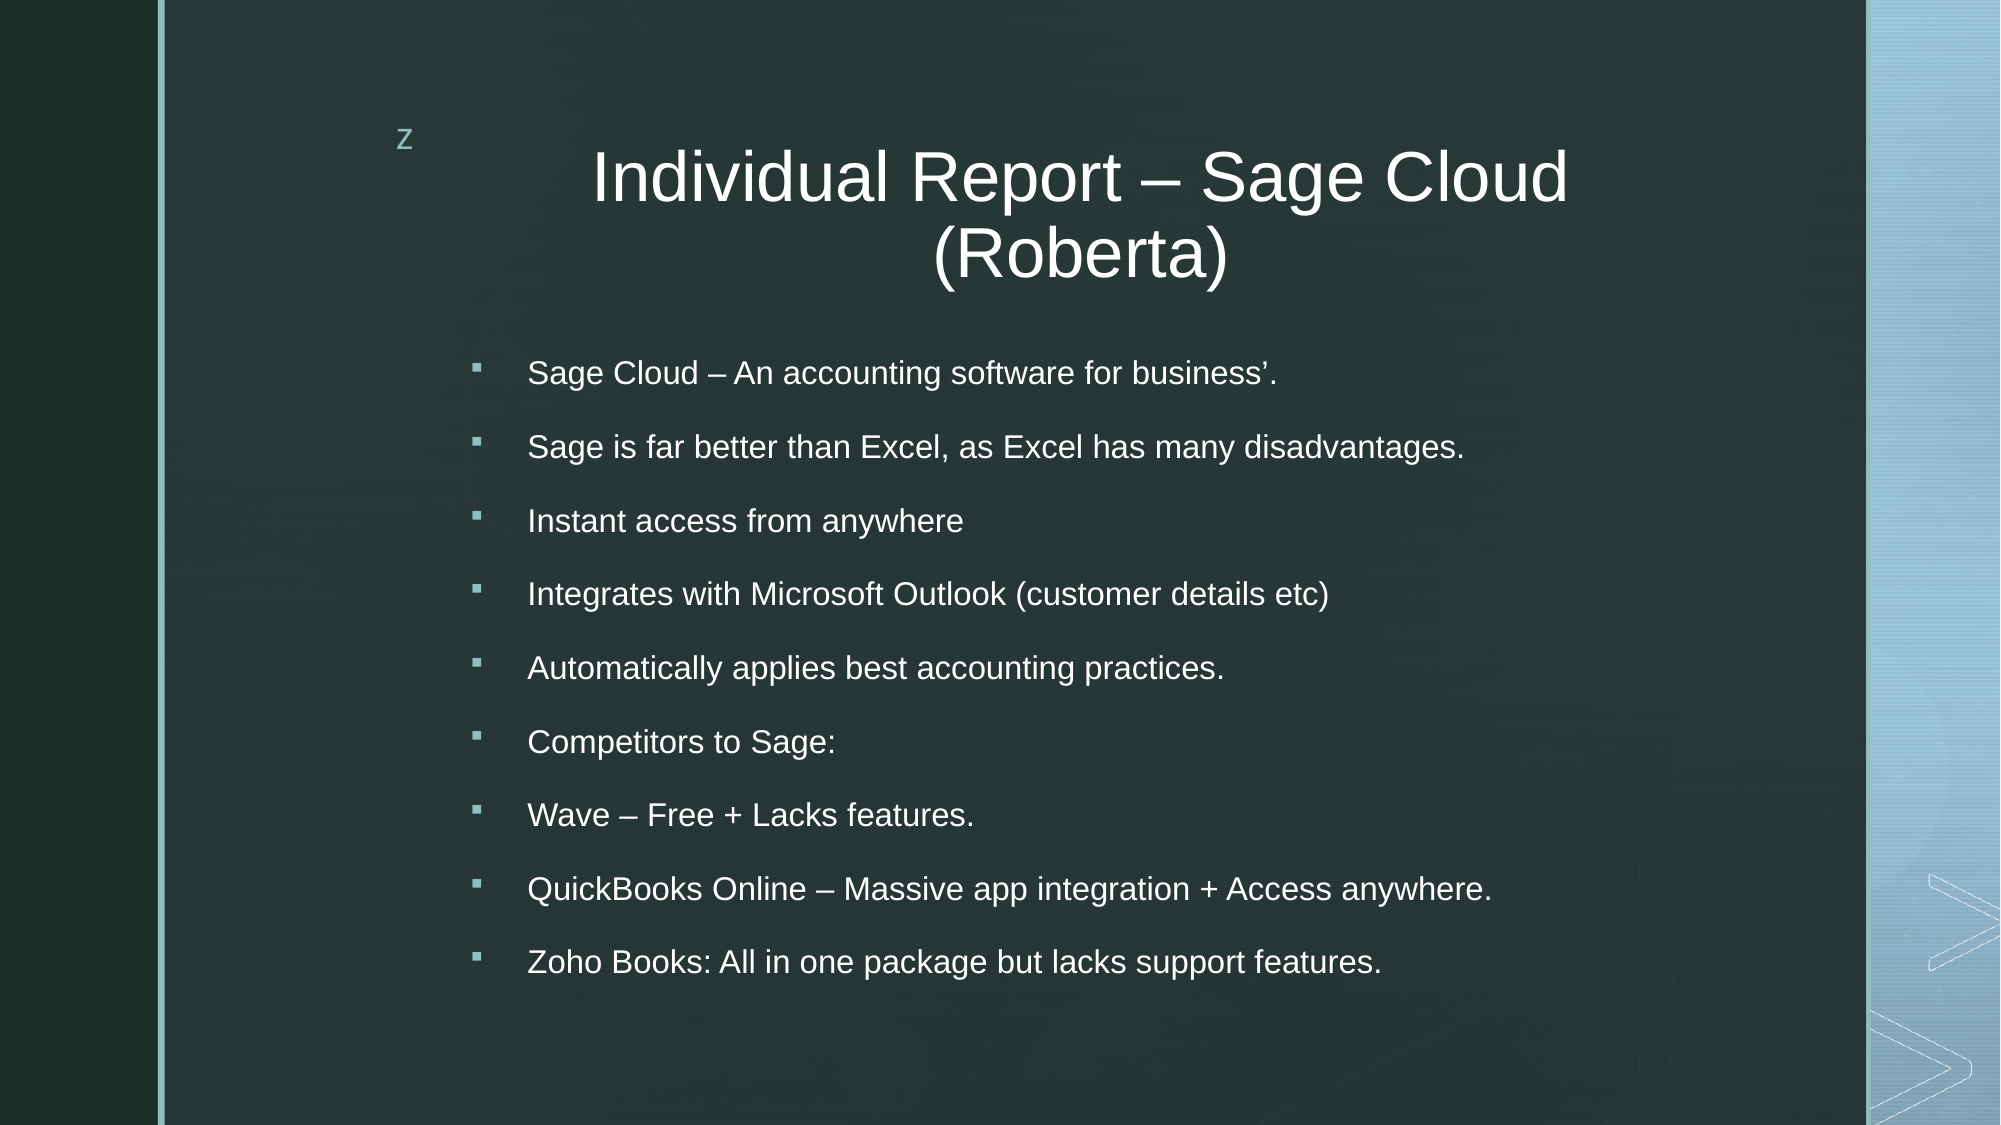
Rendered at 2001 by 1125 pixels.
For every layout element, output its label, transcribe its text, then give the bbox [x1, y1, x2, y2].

list Sage Cloud – An accounting software for business’. Sage is far better than Excel, as Excel has many disadvantages. Instant access from anywhere Integrates with Microsoft Outlook (customer details etc) Automatically applies best accounting practices. Competitors to Sage: Wave – Free + Lacks features. QuickBooks Online – Massive app integration + Access anywhere. Zoho Books: All in one package but lacks support features. [454, 336, 1734, 993]
title Individual Report – Sage Cloud (Roberta) [428, 132, 1734, 310]
picture [1871, 0, 2000, 1125]
